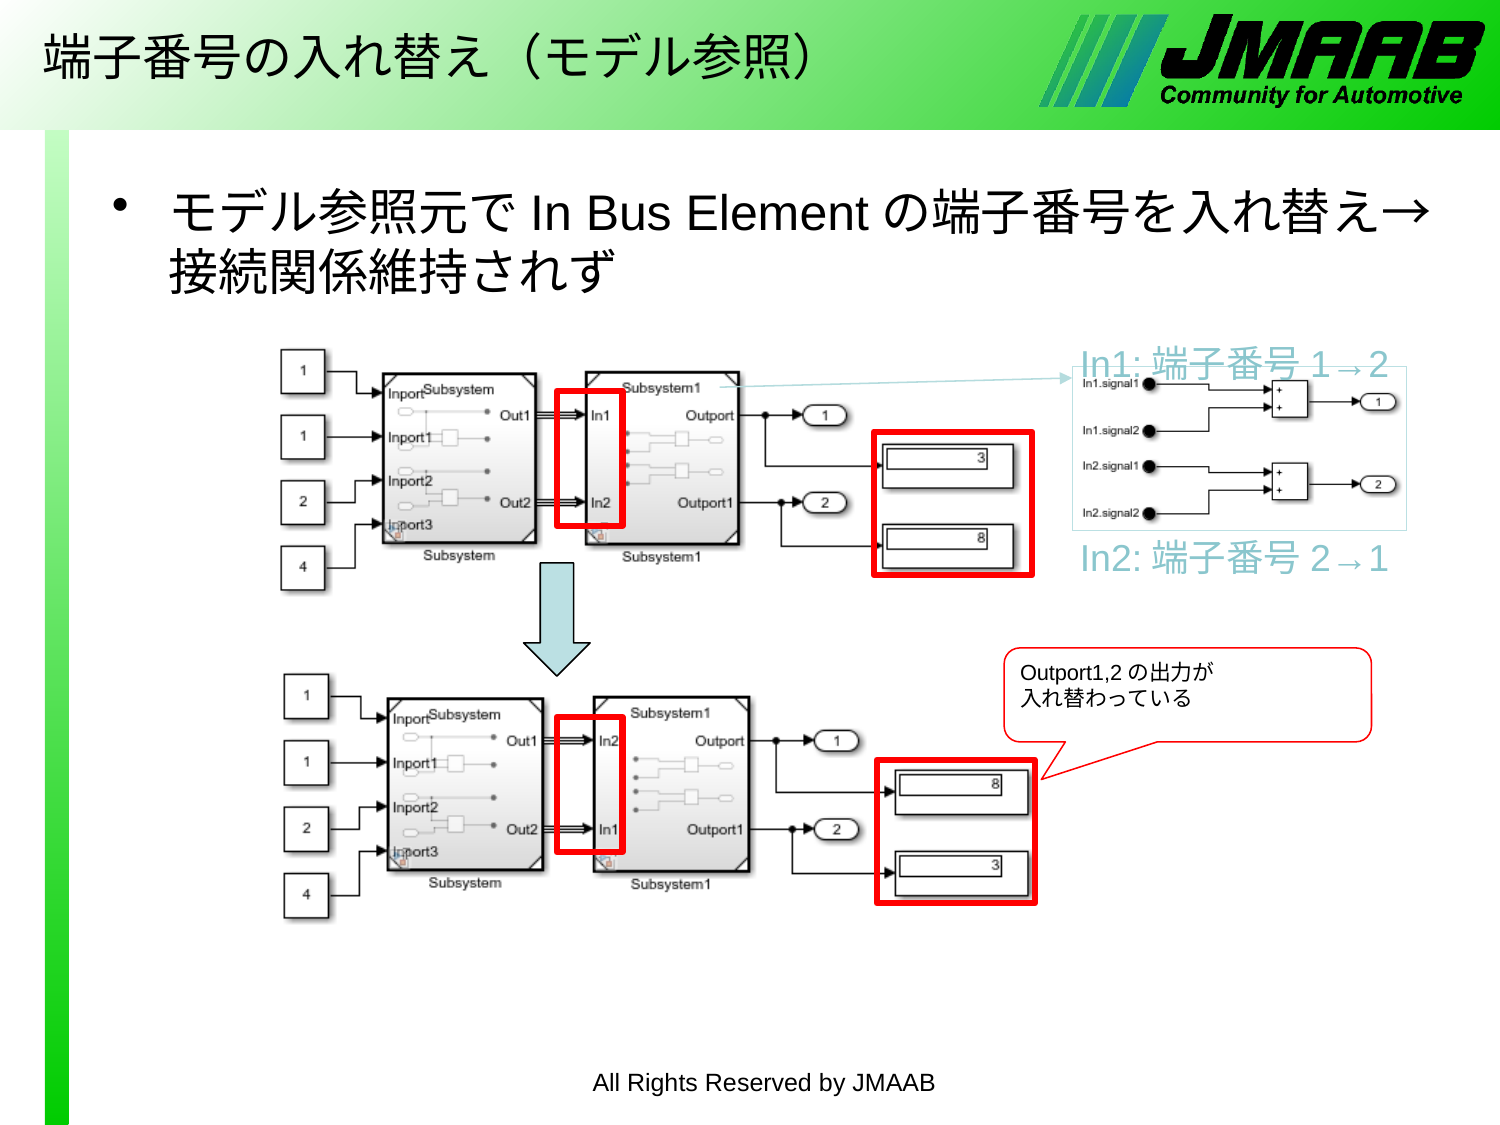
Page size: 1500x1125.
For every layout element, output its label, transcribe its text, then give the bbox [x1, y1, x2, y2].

picture [272, 664, 1052, 938]
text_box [719, 377, 1073, 388]
title 端子番号の入れ替え（モデル参照） [27, 21, 1057, 91]
text_box In1:端子番号1→2 [1065, 332, 1404, 374]
list モデル参照元でIn Bus Elementの端子番号を入れ替え→接続関係維持されず [96, 172, 1447, 1047]
text_box [523, 612, 591, 663]
picture [272, 342, 1033, 604]
picture [1036, 11, 1486, 109]
text_box In2:端子番号2→1 [1065, 526, 1404, 587]
text_box Outport1,2の出力が 入れ替わっている [1004, 647, 1372, 775]
picture [1071, 366, 1407, 532]
